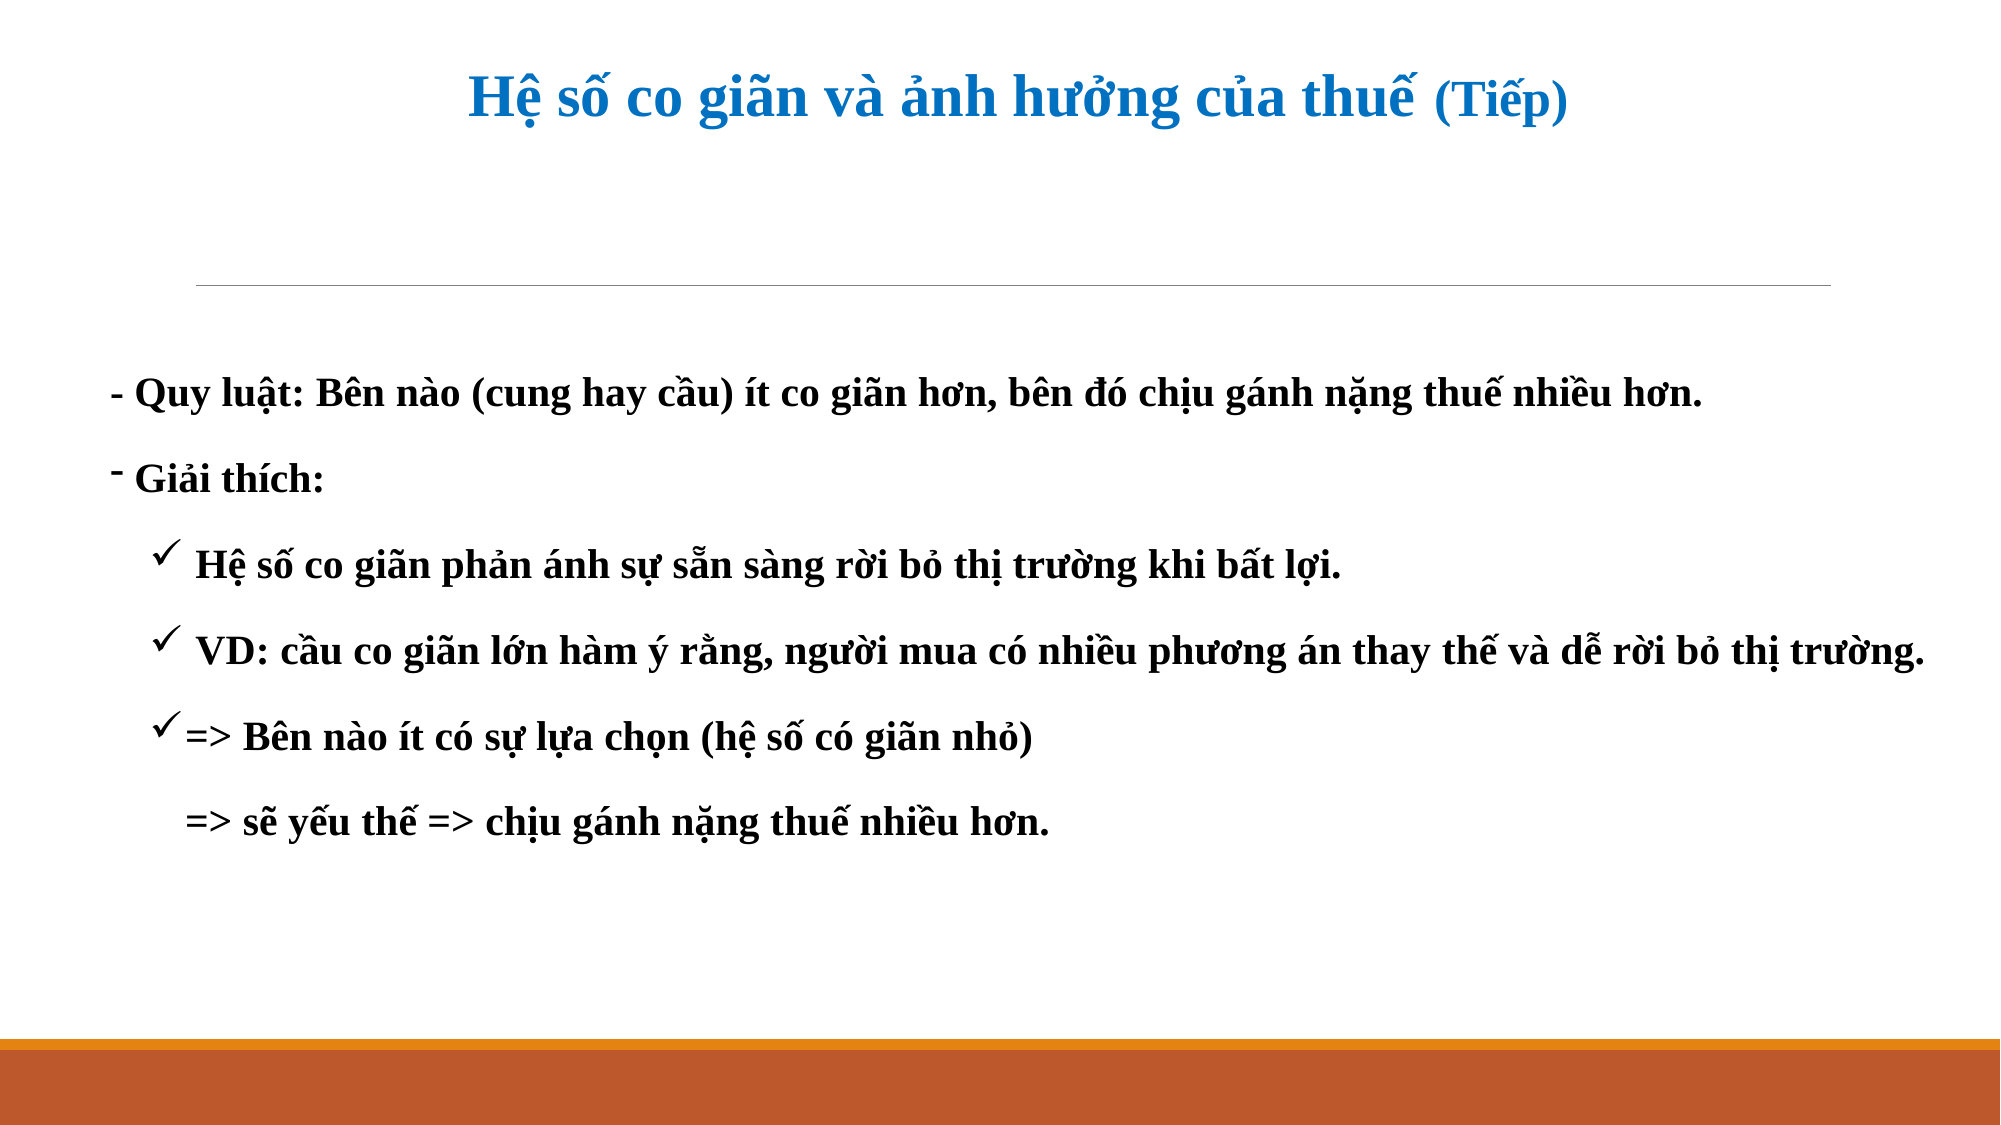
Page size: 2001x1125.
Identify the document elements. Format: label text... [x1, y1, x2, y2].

text_box - Quy luật: Bên nào (cung hay cầu) ít co giãn hơn, bên đó chịu gánh nặng thuế nhiều hơn. Giải thích: Hệ số co giãn phản ánh sự sẵn sàng rời bỏ thị trường khi bất lợi. VD: cầu co giãn lớn hàm ý rằng, người mua có nhiều phương án thay thế và dễ rời bỏ thị trường. => Bên nào ít có sự lựa chọn (hệ số có giãn nhỏ) => sẽ yếu thế => chịu gánh nặng thuế nhiều hơn. [95, 342, 1943, 852]
text_box Hệ số co giãn và ảnh hưởng của thuế (Tiếp) [287, 49, 1750, 139]
